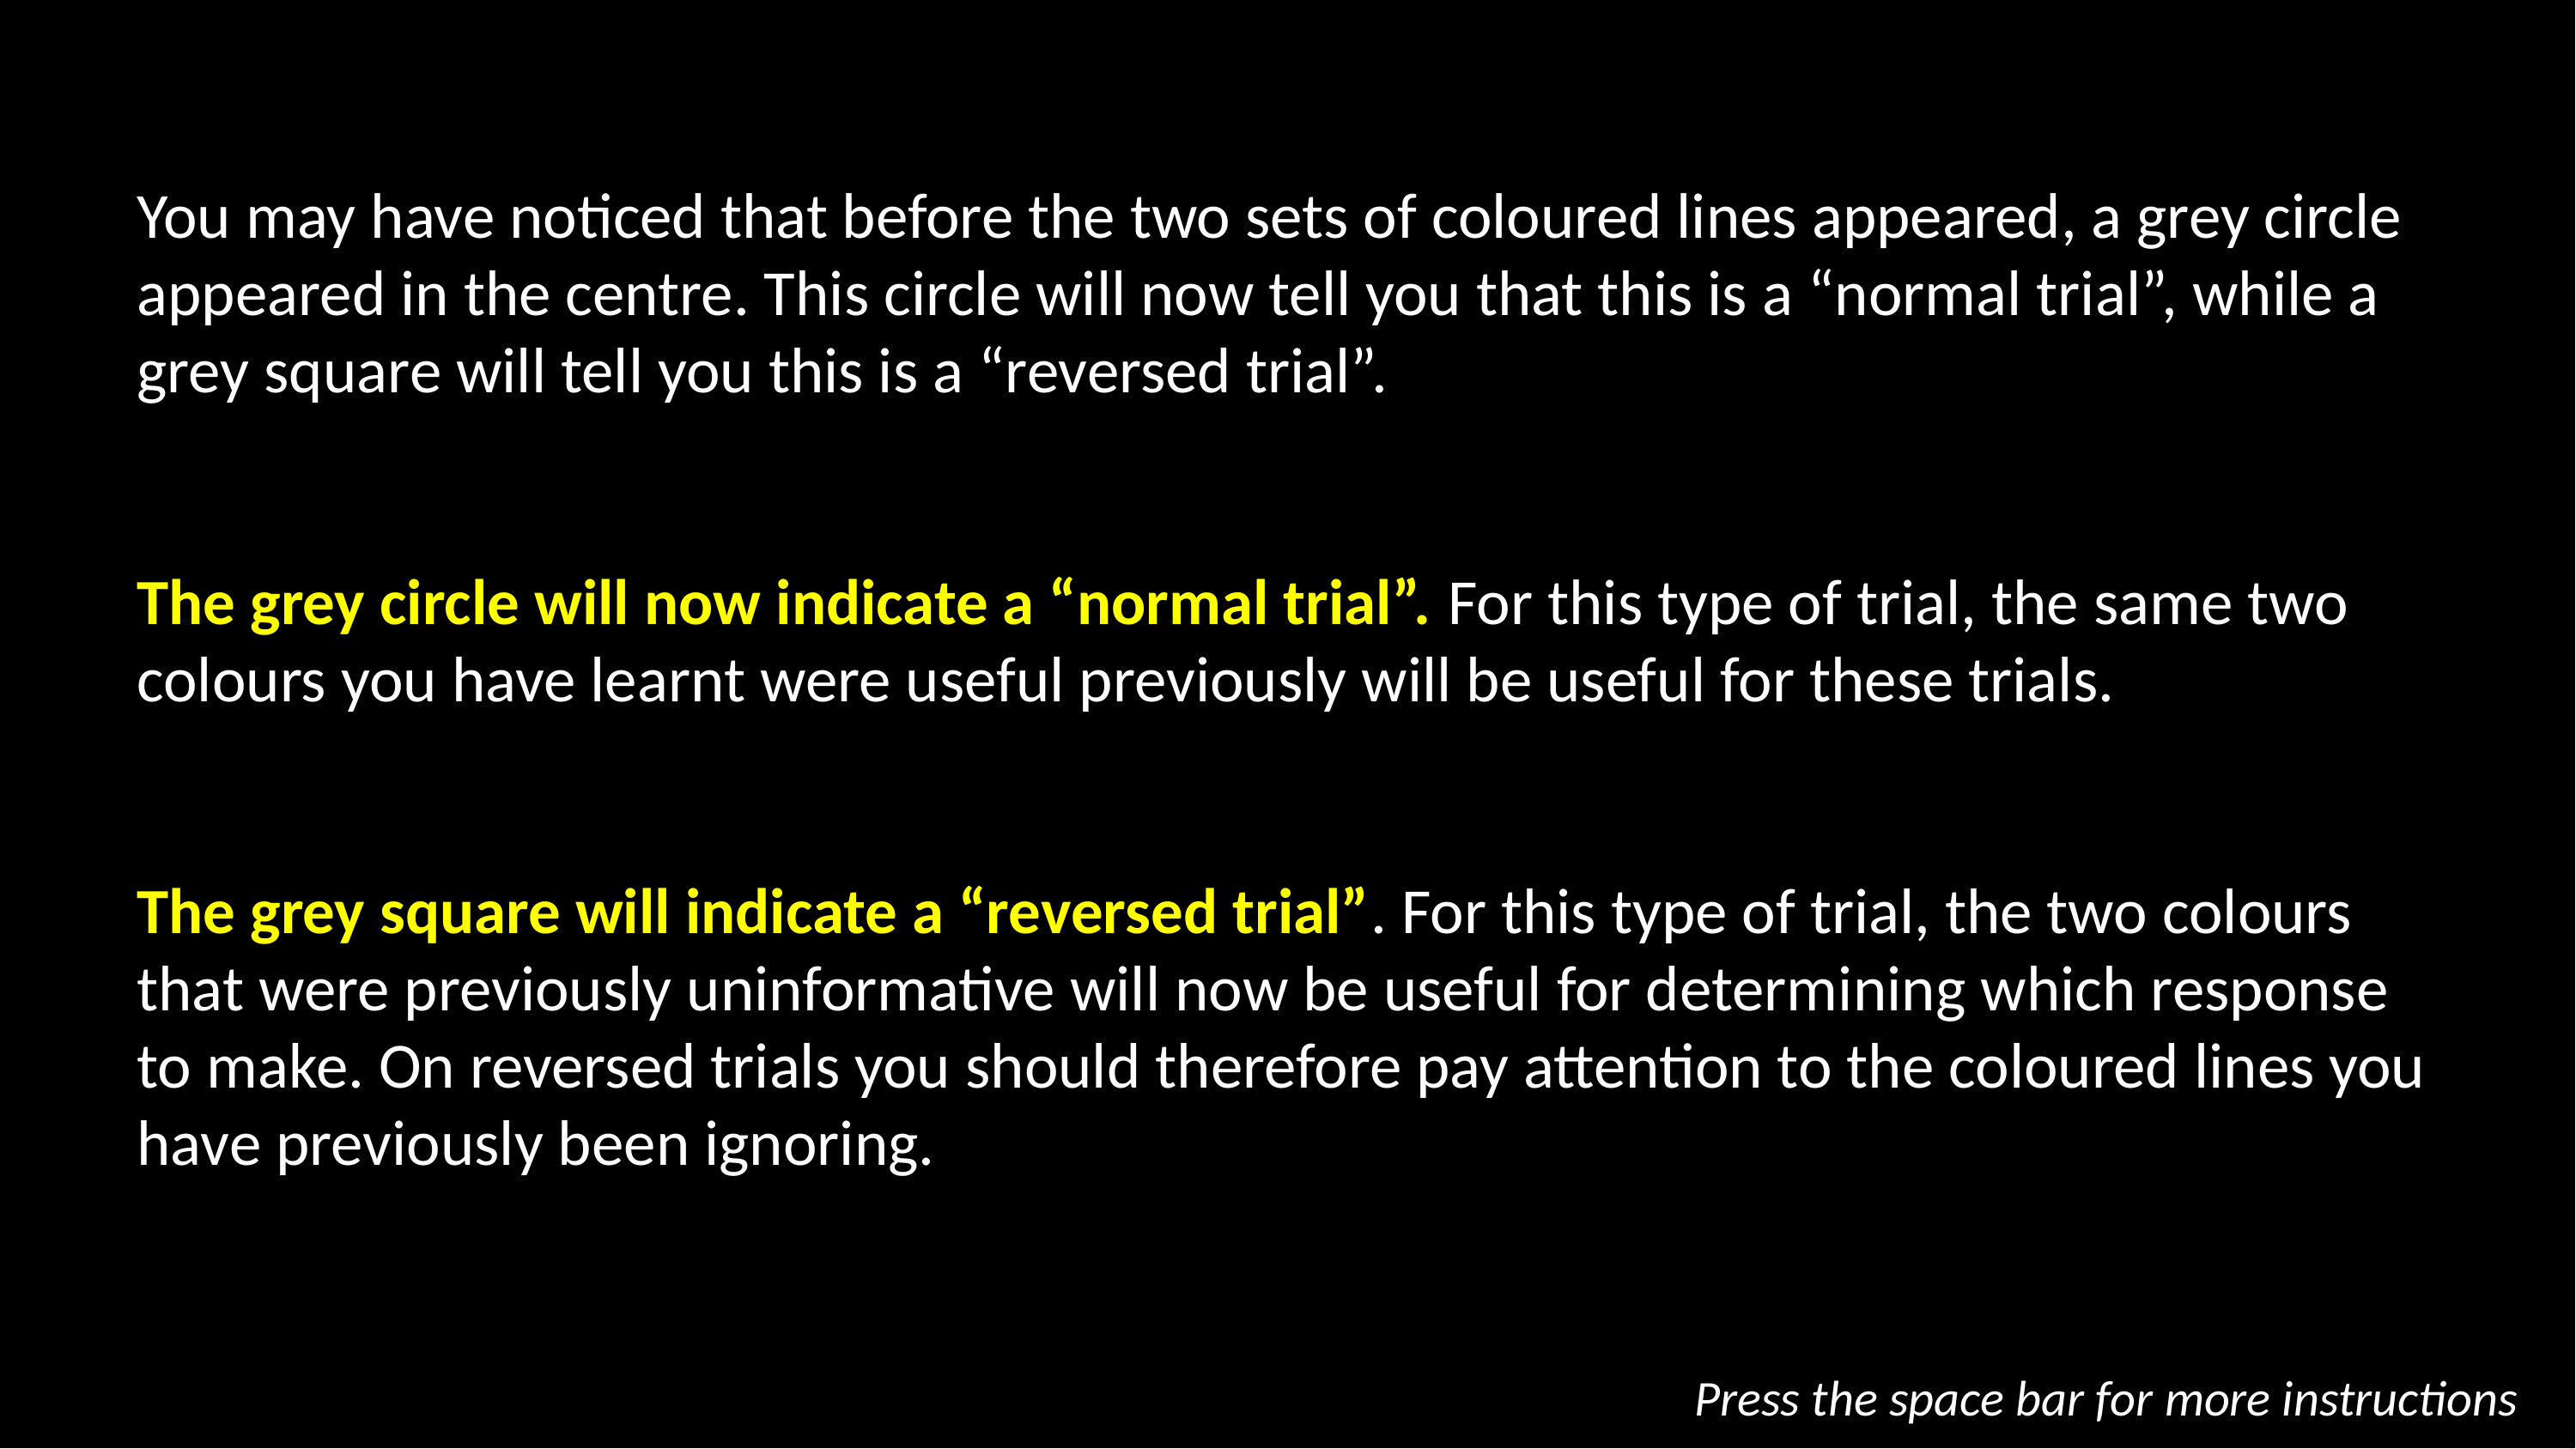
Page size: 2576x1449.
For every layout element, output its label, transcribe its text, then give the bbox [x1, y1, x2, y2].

text_box You may have noticed that before the two sets of coloured lines appeared, a grey circle appeared in the centre. This circle will now tell you that this is a “normal trial”, while a grey square will tell you this is a “reversed trial”. The grey circle will now indicate a “normal trial”. For this type of trial, the same two colours you have learnt were useful previously will be useful for these trials. The grey square will indicate a “reversed trial”. For this type of trial, the two colours that were previously uninformative will now be useful for determining which response to make. On reversed trials you should therefore pay attention to the coloured lines you have previously been ignoring. [124, 167, 2440, 1185]
text_box Press the space bar for more instructions [1681, 1359, 2555, 1433]
